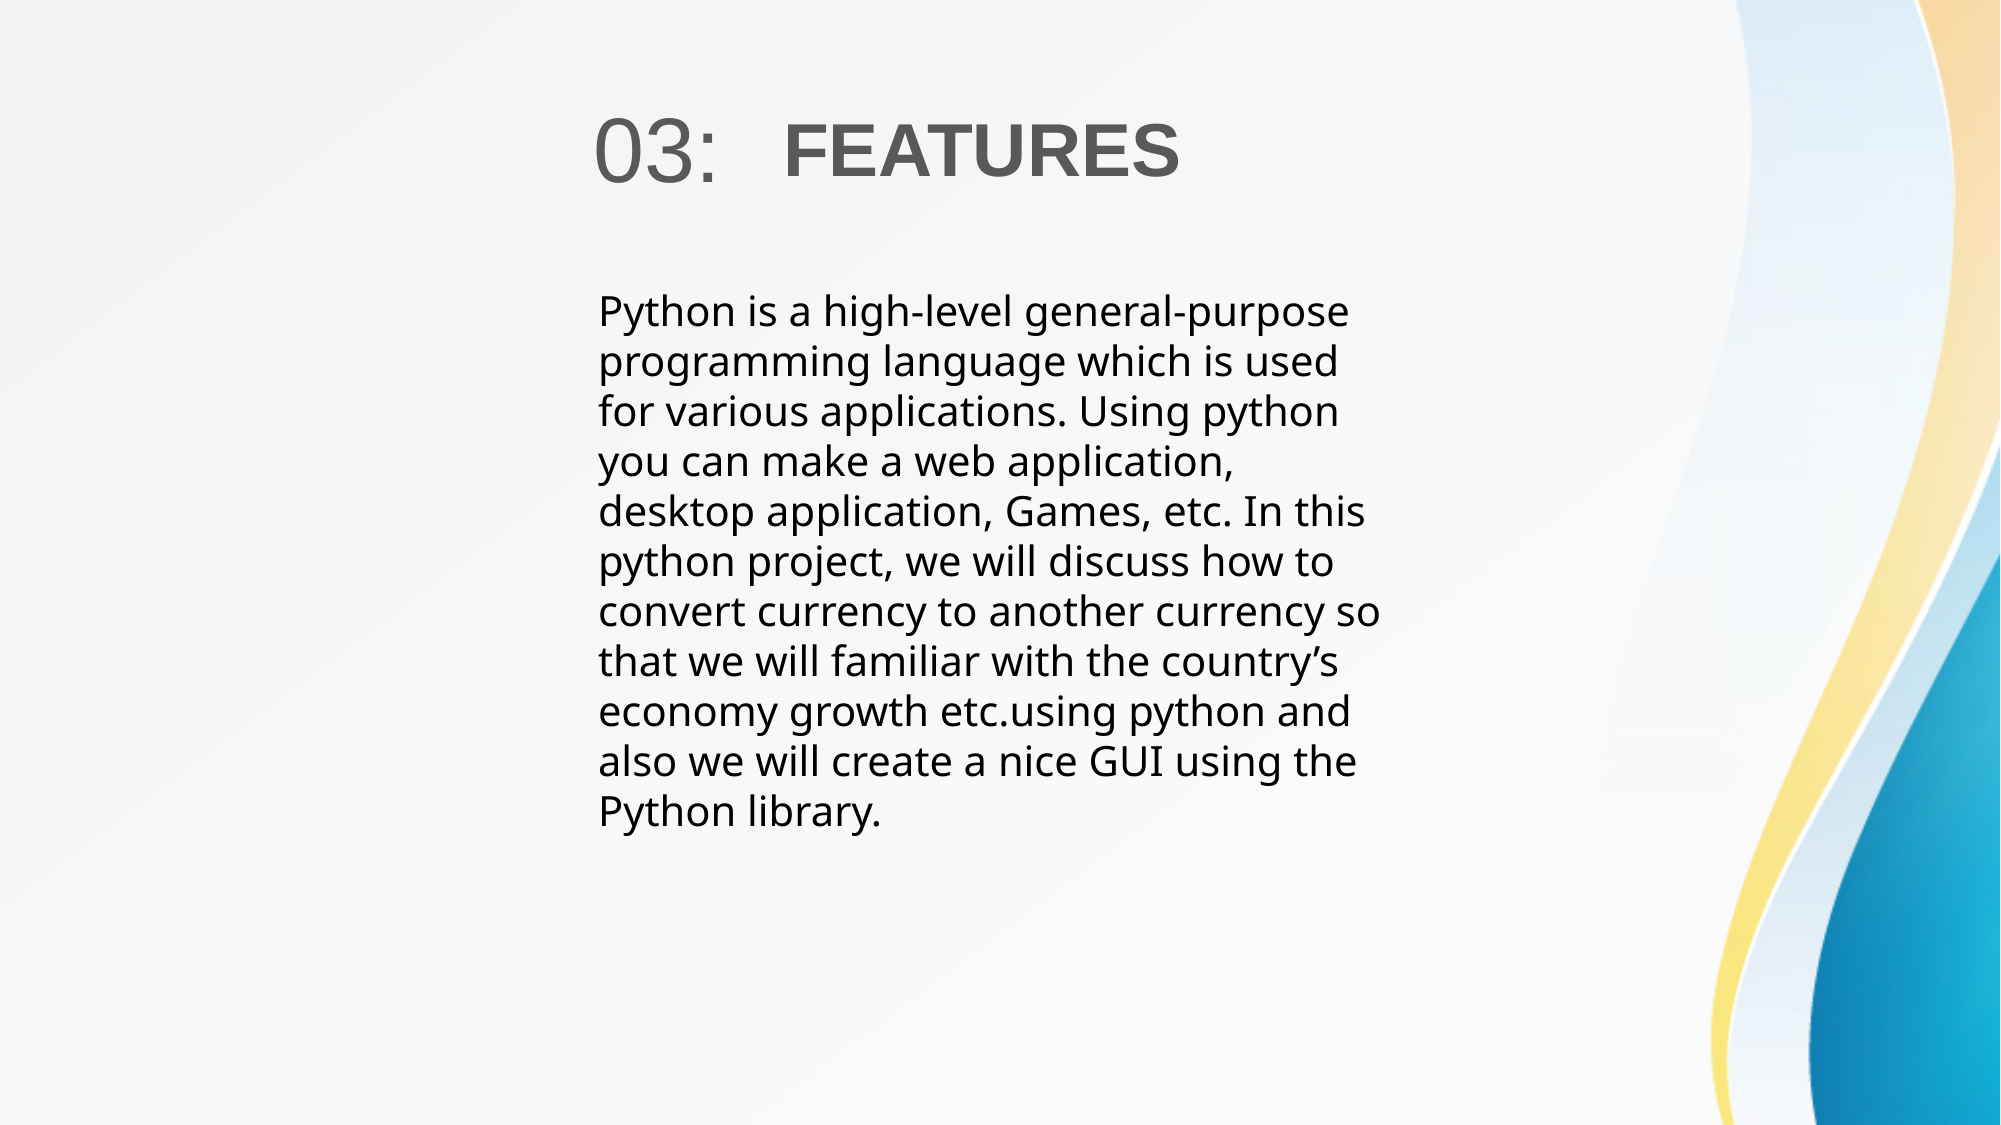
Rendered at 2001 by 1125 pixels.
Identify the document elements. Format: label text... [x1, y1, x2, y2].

text_box 03: [578, 83, 736, 209]
text_box Python is a high-level general-purpose programming language which is used for various applications. Using python you can make a web application, desktop application, Games, etc. In this python project, we will discuss how to convert currency to another currency so that we will familiar with the country’s economy growth etc.using python and also we will create a nice GUI using the Python library. [583, 277, 1417, 893]
picture [0, 0, 2001, 1125]
text_box FEATURES [768, 93, 1197, 199]
